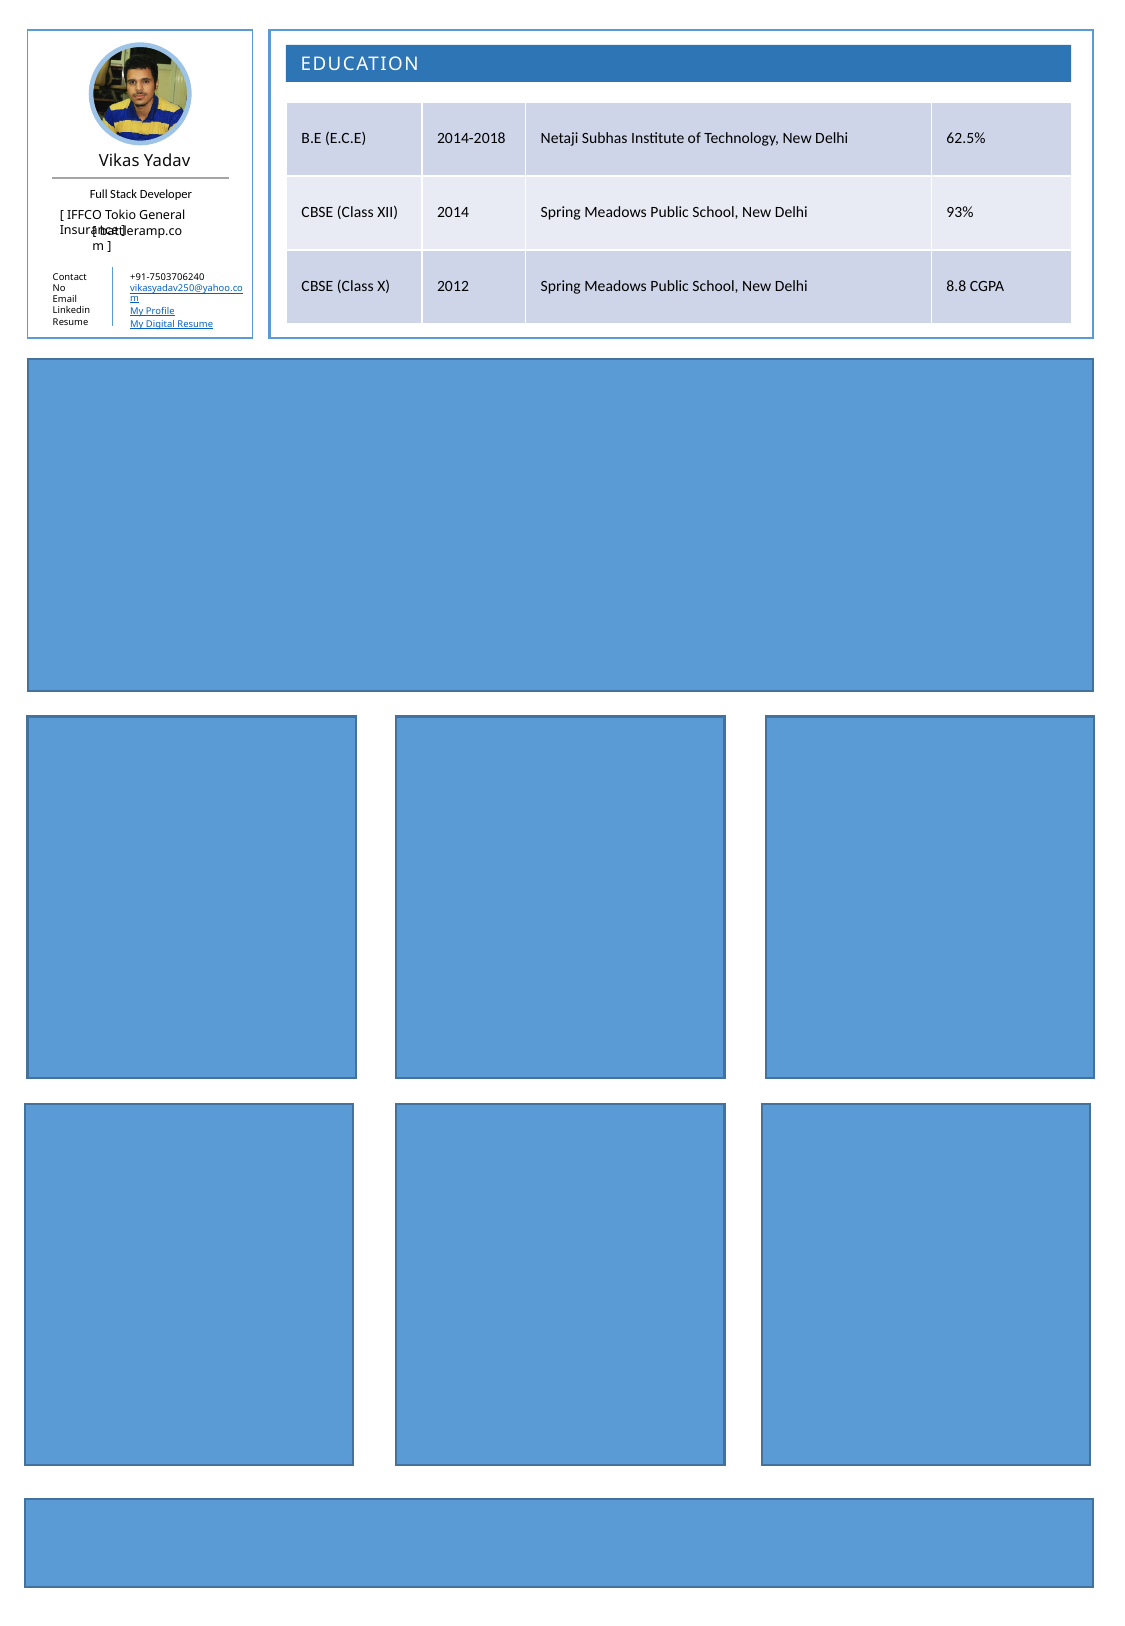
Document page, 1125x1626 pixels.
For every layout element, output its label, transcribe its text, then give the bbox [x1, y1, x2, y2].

table_cell CBSE (Class X) [287, 251, 421, 323]
text_box [24, 1498, 1094, 1588]
table_cell Spring Meadows Public School, New Delhi [526, 251, 931, 323]
text_box EDUCATION [285, 44, 1072, 82]
text_box [395, 715, 726, 1079]
text_box [268, 29, 1094, 339]
table_cell CBSE (Class XII) [287, 177, 421, 249]
table_cell 93% [932, 177, 1071, 249]
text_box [27, 29, 264, 339]
table_cell Spring Meadows Public School, New Delhi [526, 177, 931, 249]
table_header B.E (E.C.E) [287, 103, 421, 175]
table_header 2014-2018 [423, 103, 525, 175]
text_box [761, 1103, 1091, 1466]
text_box [24, 1103, 354, 1466]
table_cell 2014 [423, 177, 525, 249]
text_box [27, 358, 1094, 692]
table_cell 8.8 CGPA [932, 251, 1071, 323]
text_box [395, 1103, 726, 1466]
table_header Netaji Subhas Institute of Technology, New Delhi [526, 103, 931, 175]
text_box [26, 715, 357, 1079]
table_header 62.5% [932, 103, 1071, 175]
text_box [765, 715, 1095, 1079]
table_cell 2012 [423, 251, 525, 323]
